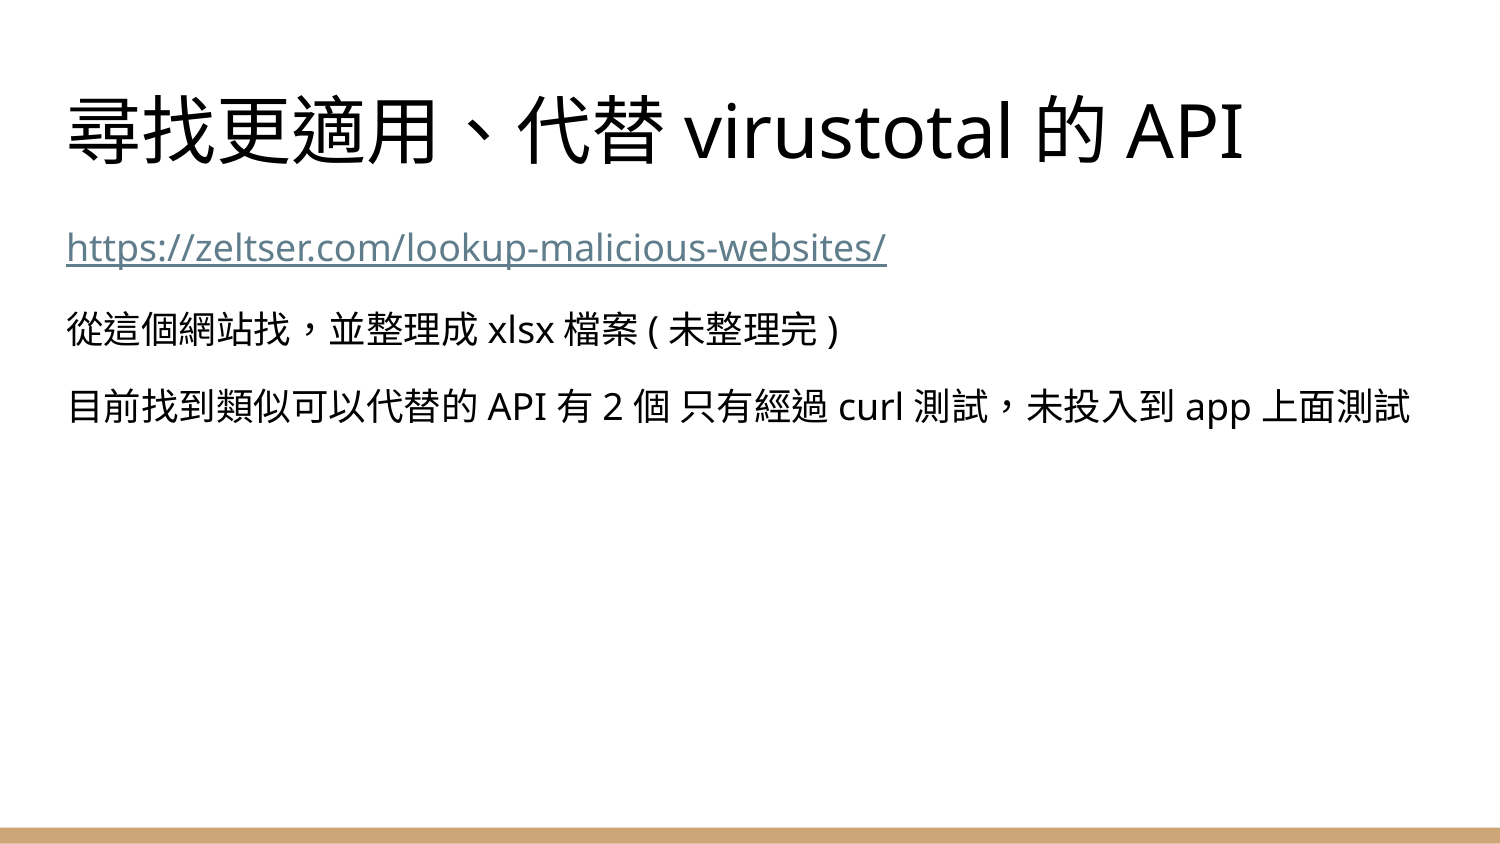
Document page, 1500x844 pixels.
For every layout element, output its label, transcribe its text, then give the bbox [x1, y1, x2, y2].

title 尋找更適用、代替virustotal的API [51, 51, 1449, 189]
list https://zeltser.com/lookup-malicious-websites/ 從這個網站找，並整理成xlsx檔案(未整理完) 目前找到類似可以代替的API有2個 只有經過curl測試，未投入到app上面測試 [51, 200, 1449, 752]
